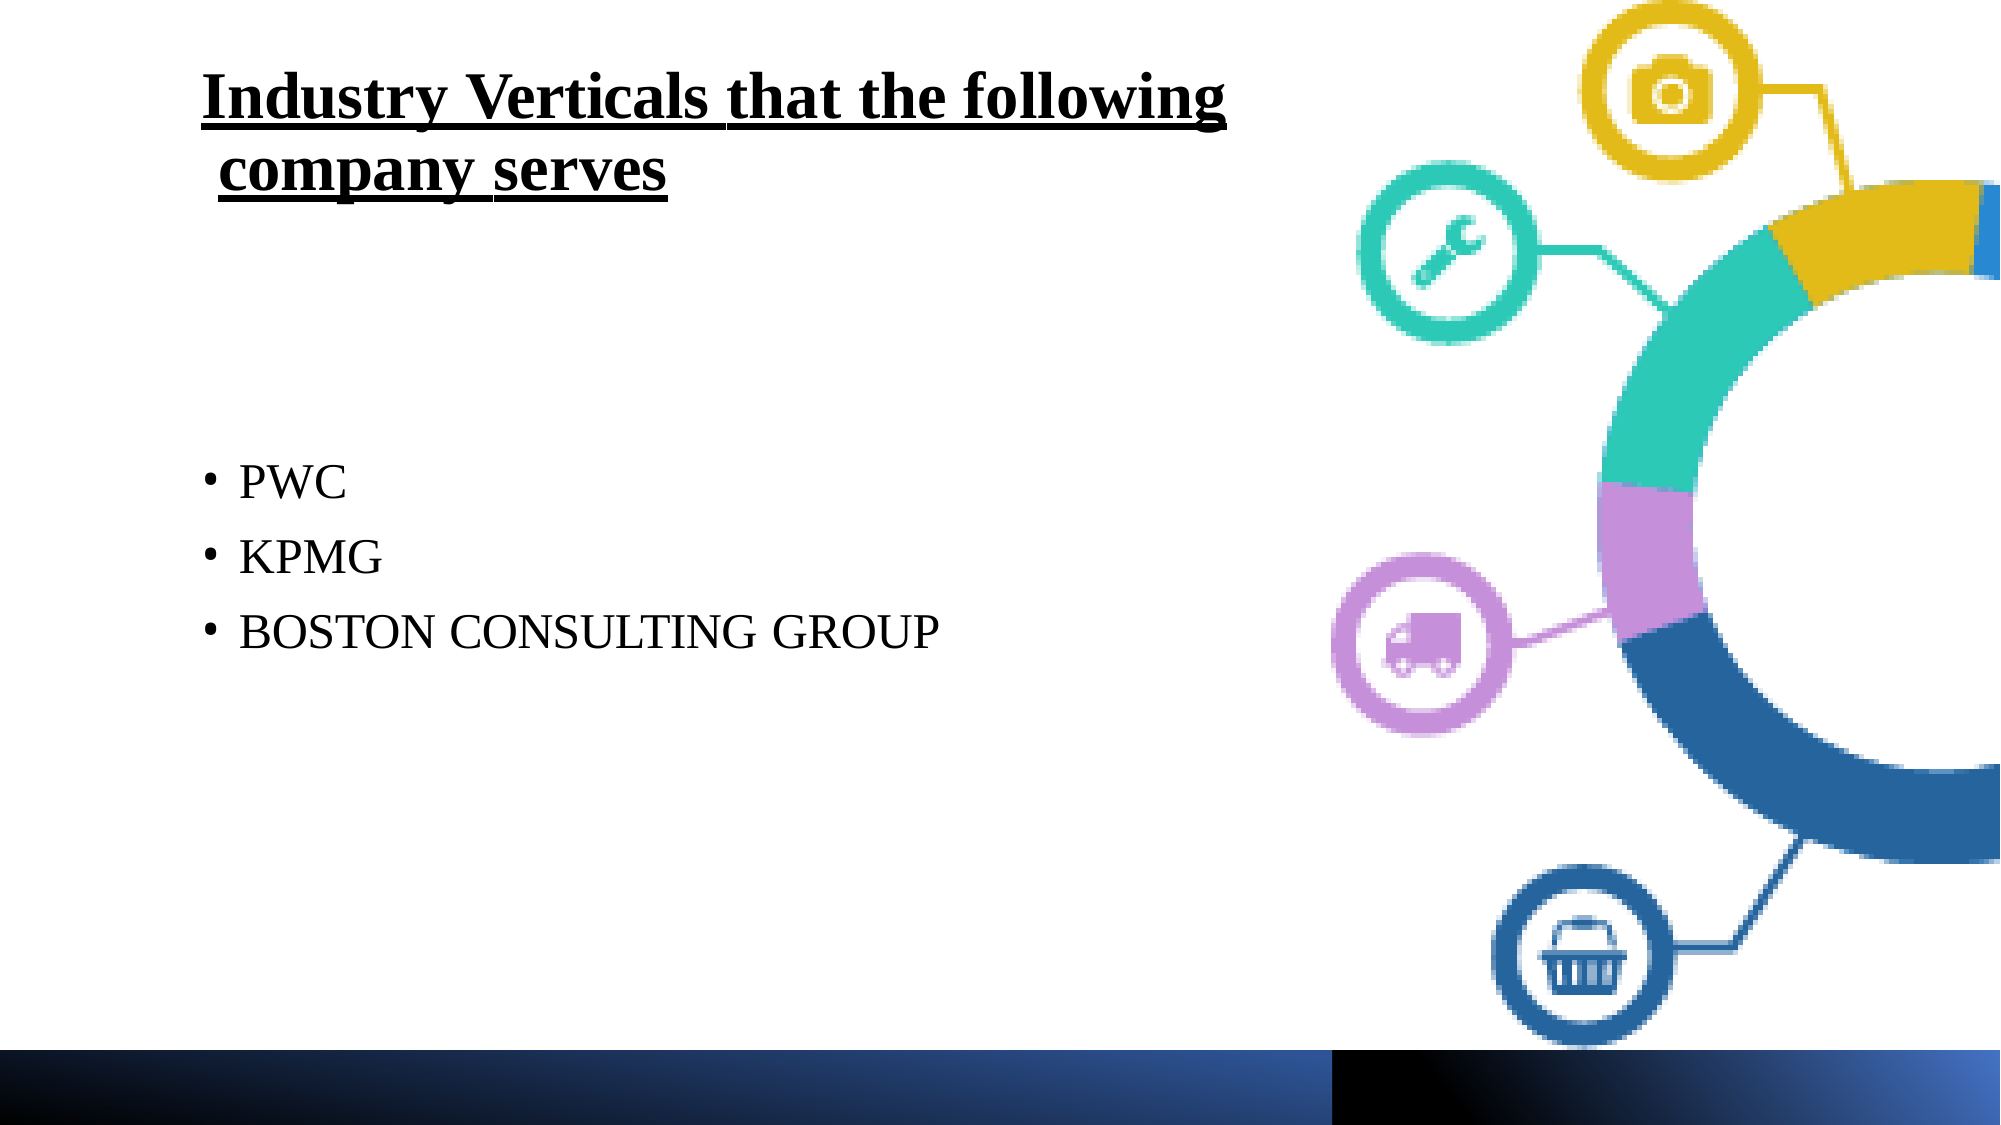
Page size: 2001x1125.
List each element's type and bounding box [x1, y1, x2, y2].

text_box [0, 0, 2000, 1125]
